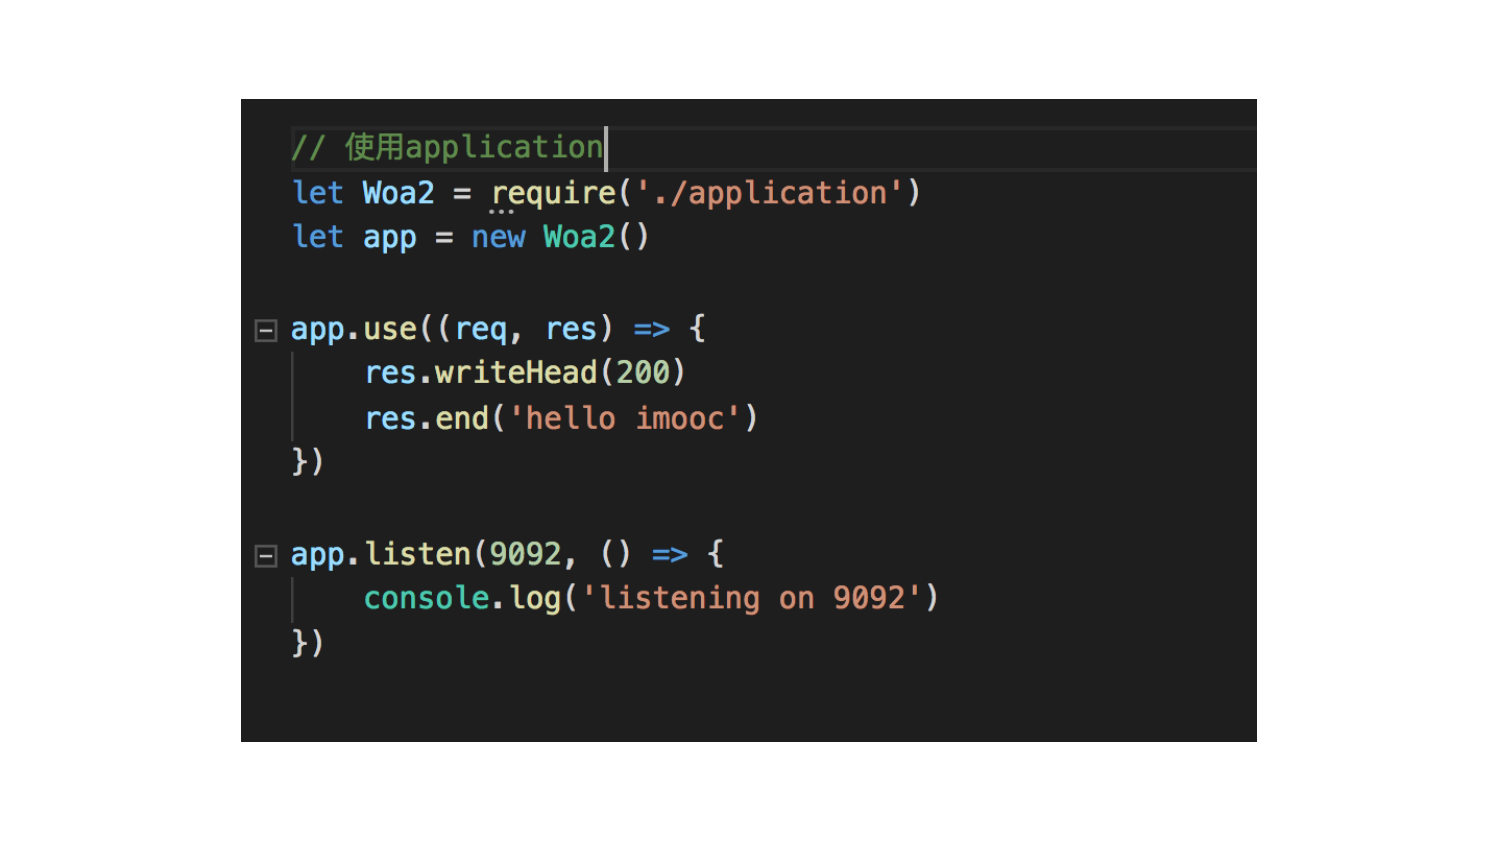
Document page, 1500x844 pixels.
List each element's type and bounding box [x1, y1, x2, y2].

picture [241, 99, 1257, 742]
